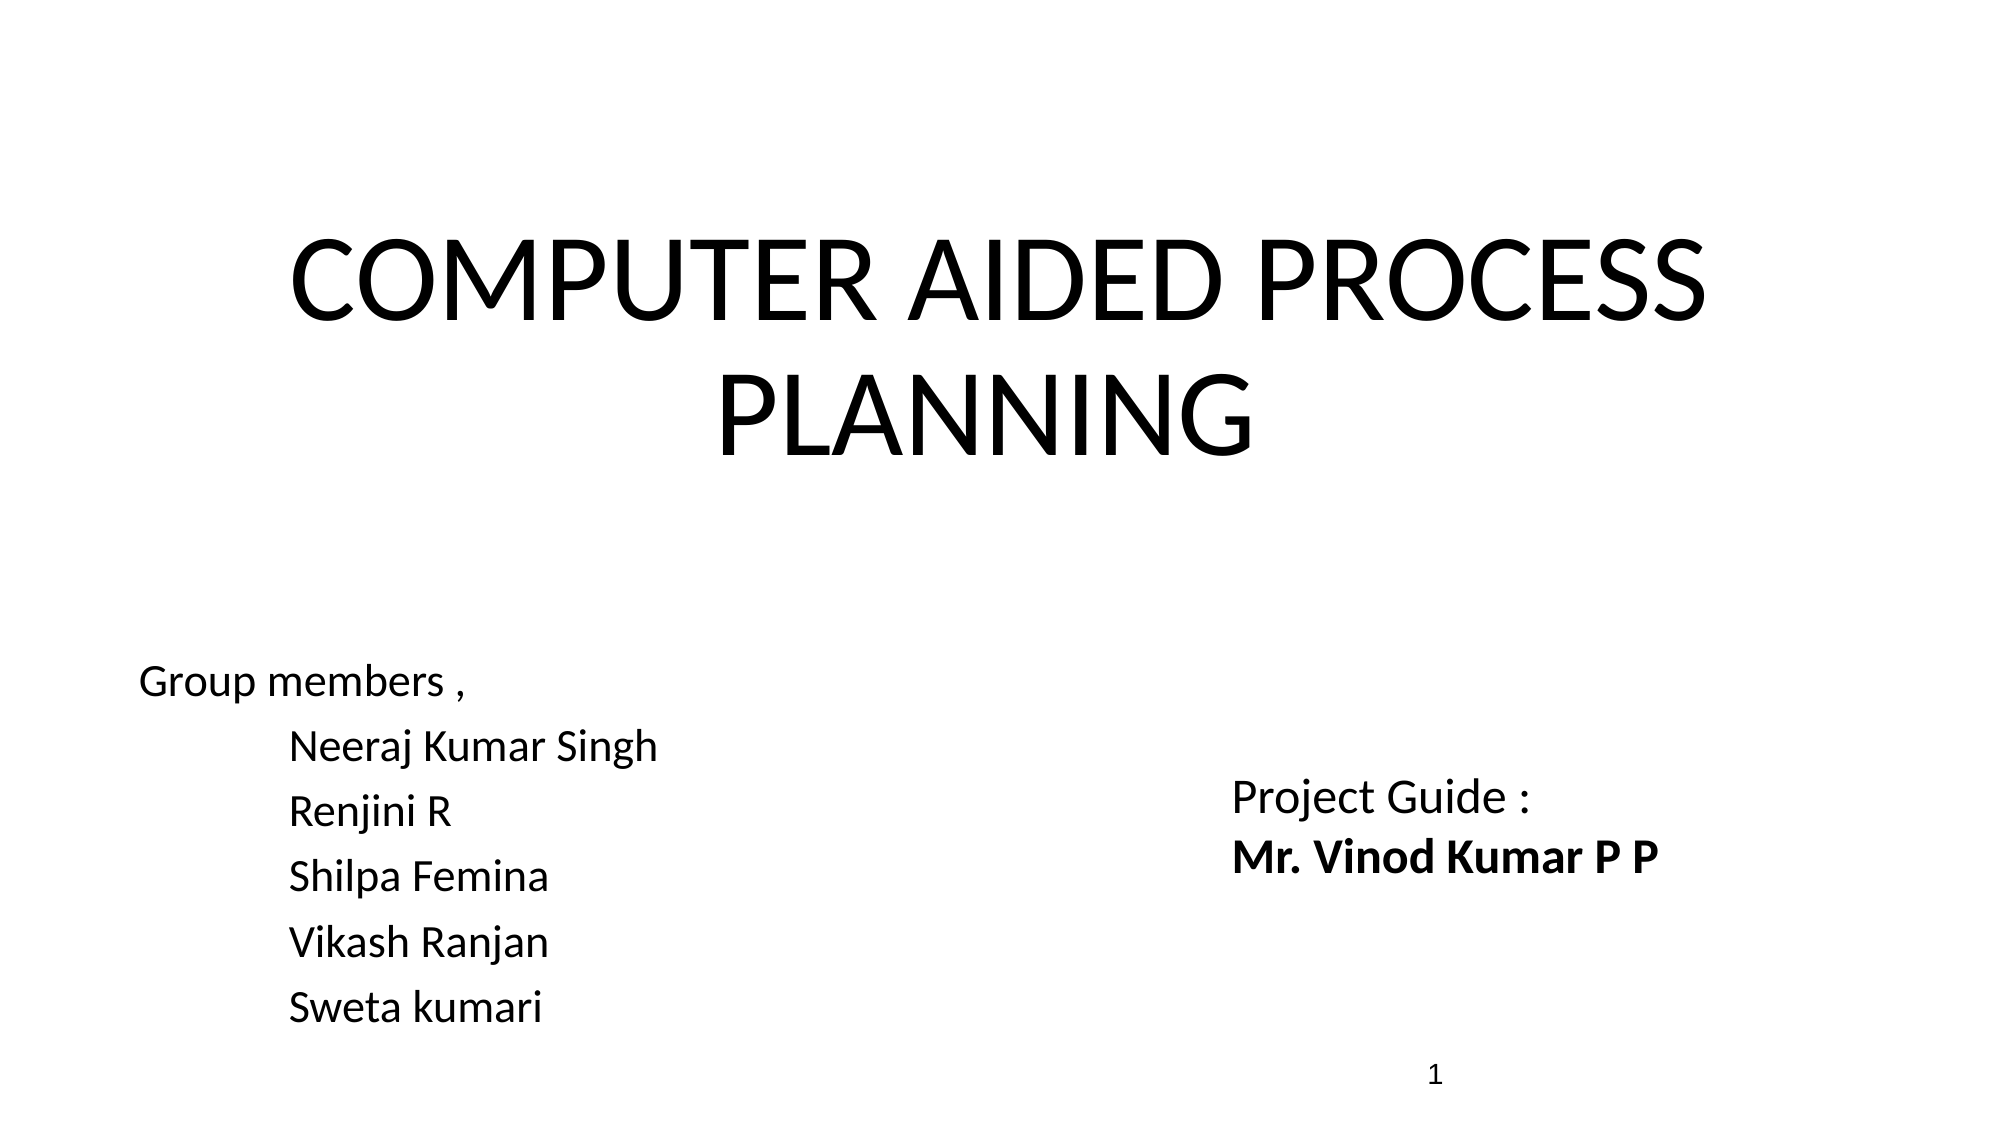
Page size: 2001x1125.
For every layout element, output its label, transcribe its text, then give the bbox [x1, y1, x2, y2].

text_box Project Guide : Mr. Vinod Kumar P P [1216, 645, 1834, 1003]
title COMPUTER AIDED PROCESS PLANNING [249, 184, 1750, 491]
subtitle Group members , Neeraj Kumar Singh Renjini R Shilpa Femina Vikash Ranjan Sweta kumari [123, 653, 1750, 1103]
slide_number ‹#› [1412, 1042, 1863, 1103]
